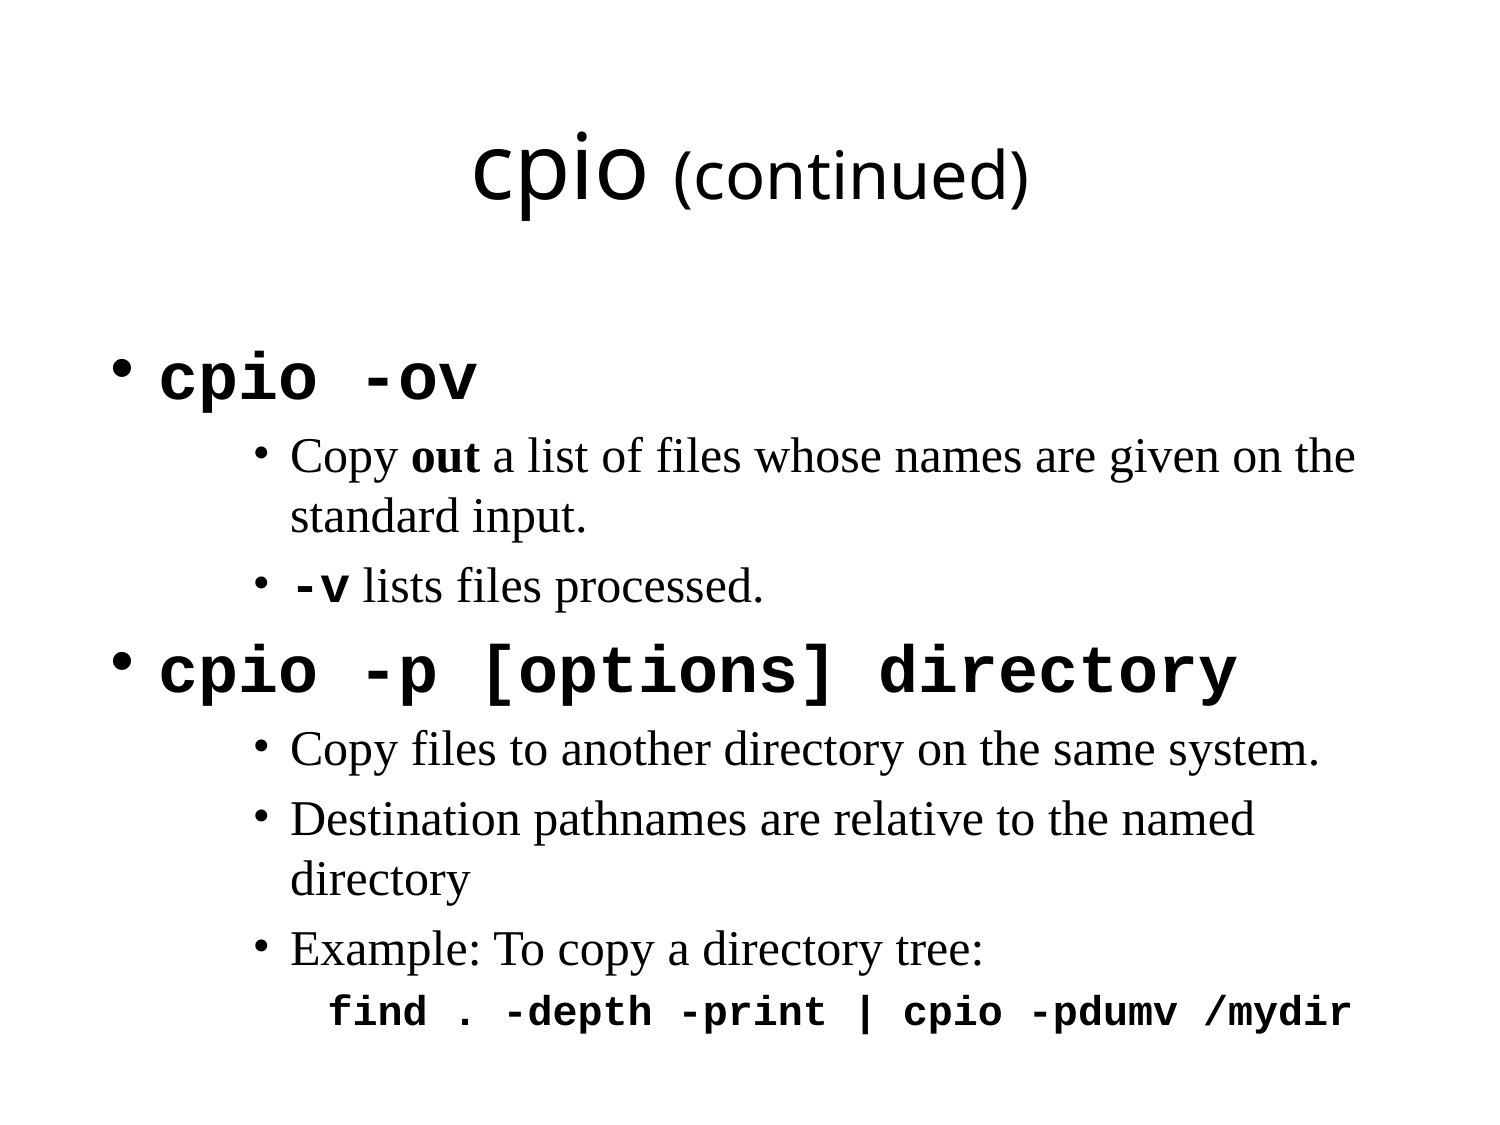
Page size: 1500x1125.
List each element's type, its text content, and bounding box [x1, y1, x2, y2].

list cpio -ov Copy out a list of files whose names are given on the standard input. -v lists files processed. cpio -p [options] directory Copy files to another directory on the same system. Destination pathnames are relative to the named directory Example: To copy a directory tree: find . -depth -print | cpio -pdumv /mydir [87, 324, 1413, 1042]
title cpio (continued) [112, 99, 1388, 303]
